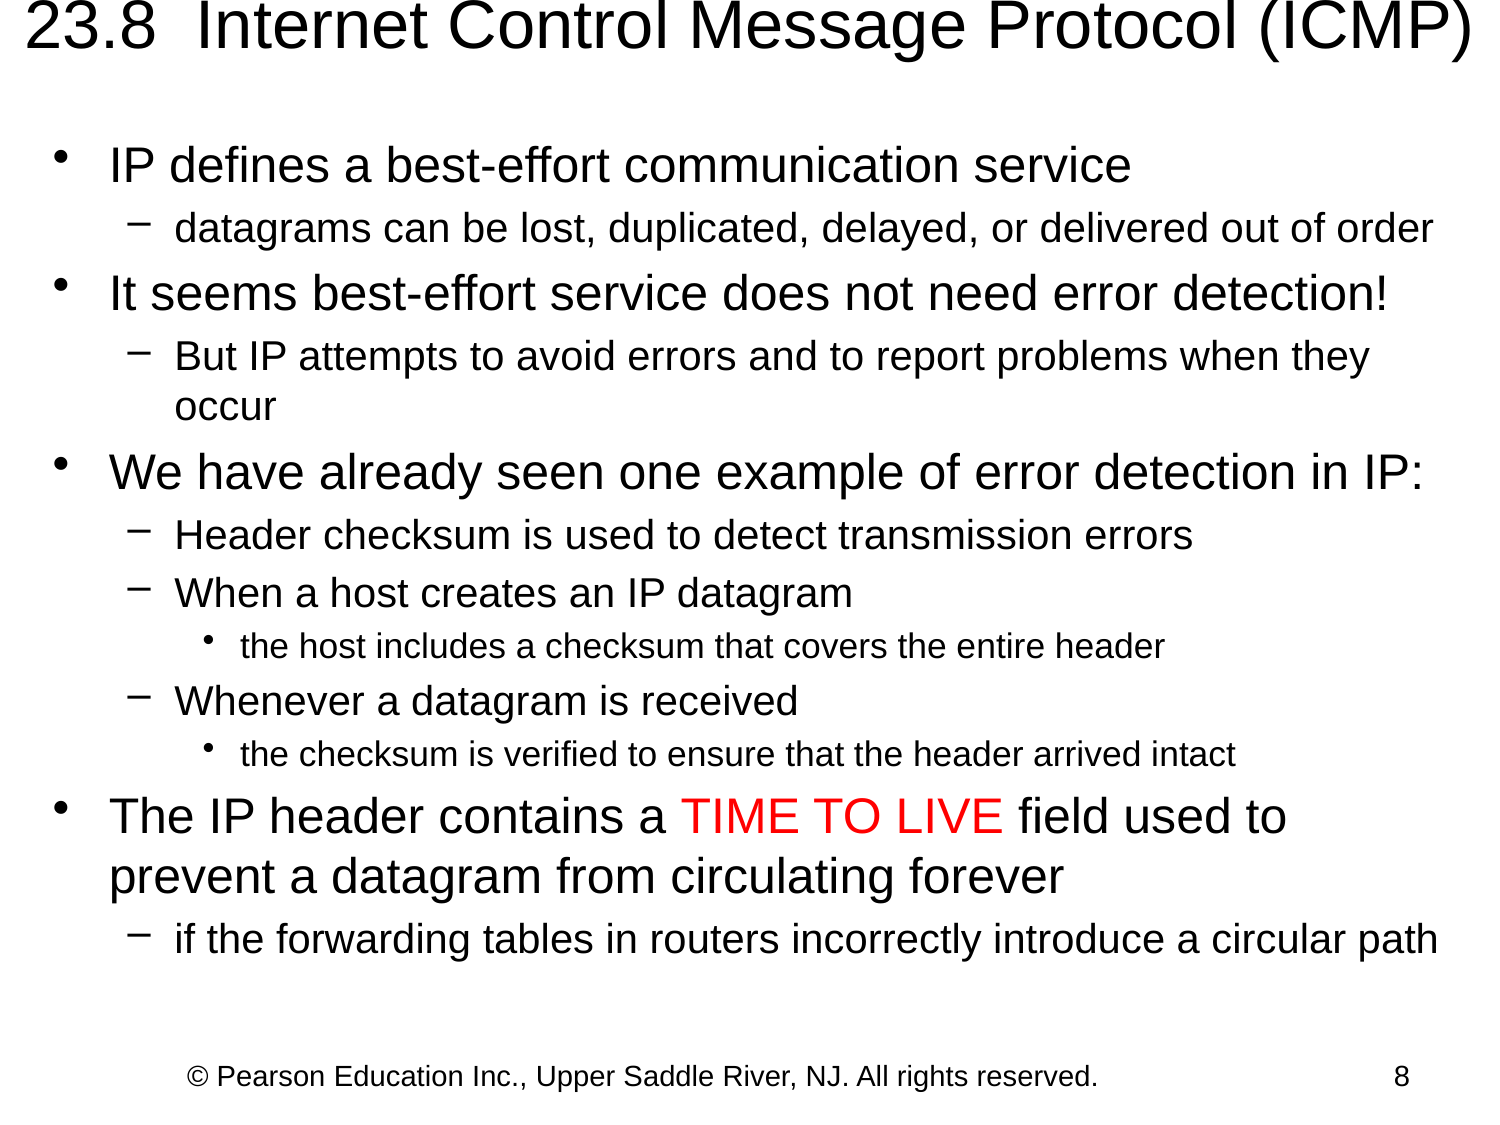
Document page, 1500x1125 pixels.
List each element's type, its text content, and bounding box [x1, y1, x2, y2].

slide_number 8 [1224, 1049, 1426, 1103]
title 23.8 Internet Control Message Protocol (ICMP) [0, 0, 1500, 125]
footer © Pearson Education Inc., Upper Saddle River, NJ. All rights reserved. [87, 1049, 1201, 1103]
list IP defines a best-effort communication service datagrams can be lost, duplicated, delayed, or delivered out of order It seems best-effort service does not need error detection! But IP attempts to avoid errors and to report problems when they occur We have already seen one example of error detection in IP: Header checksum is used to detect transmission errors When a host creates an IP datagram the host includes a checksum that covers the entire header Whenever a datagram is received the checksum is verified to ensure that the header arrived intact The IP header contains a TIME TO LIVE field used to prevent a datagram from circulating forever if the forwarding tables in routers incorrectly introduce a circular path [37, 125, 1463, 1038]
